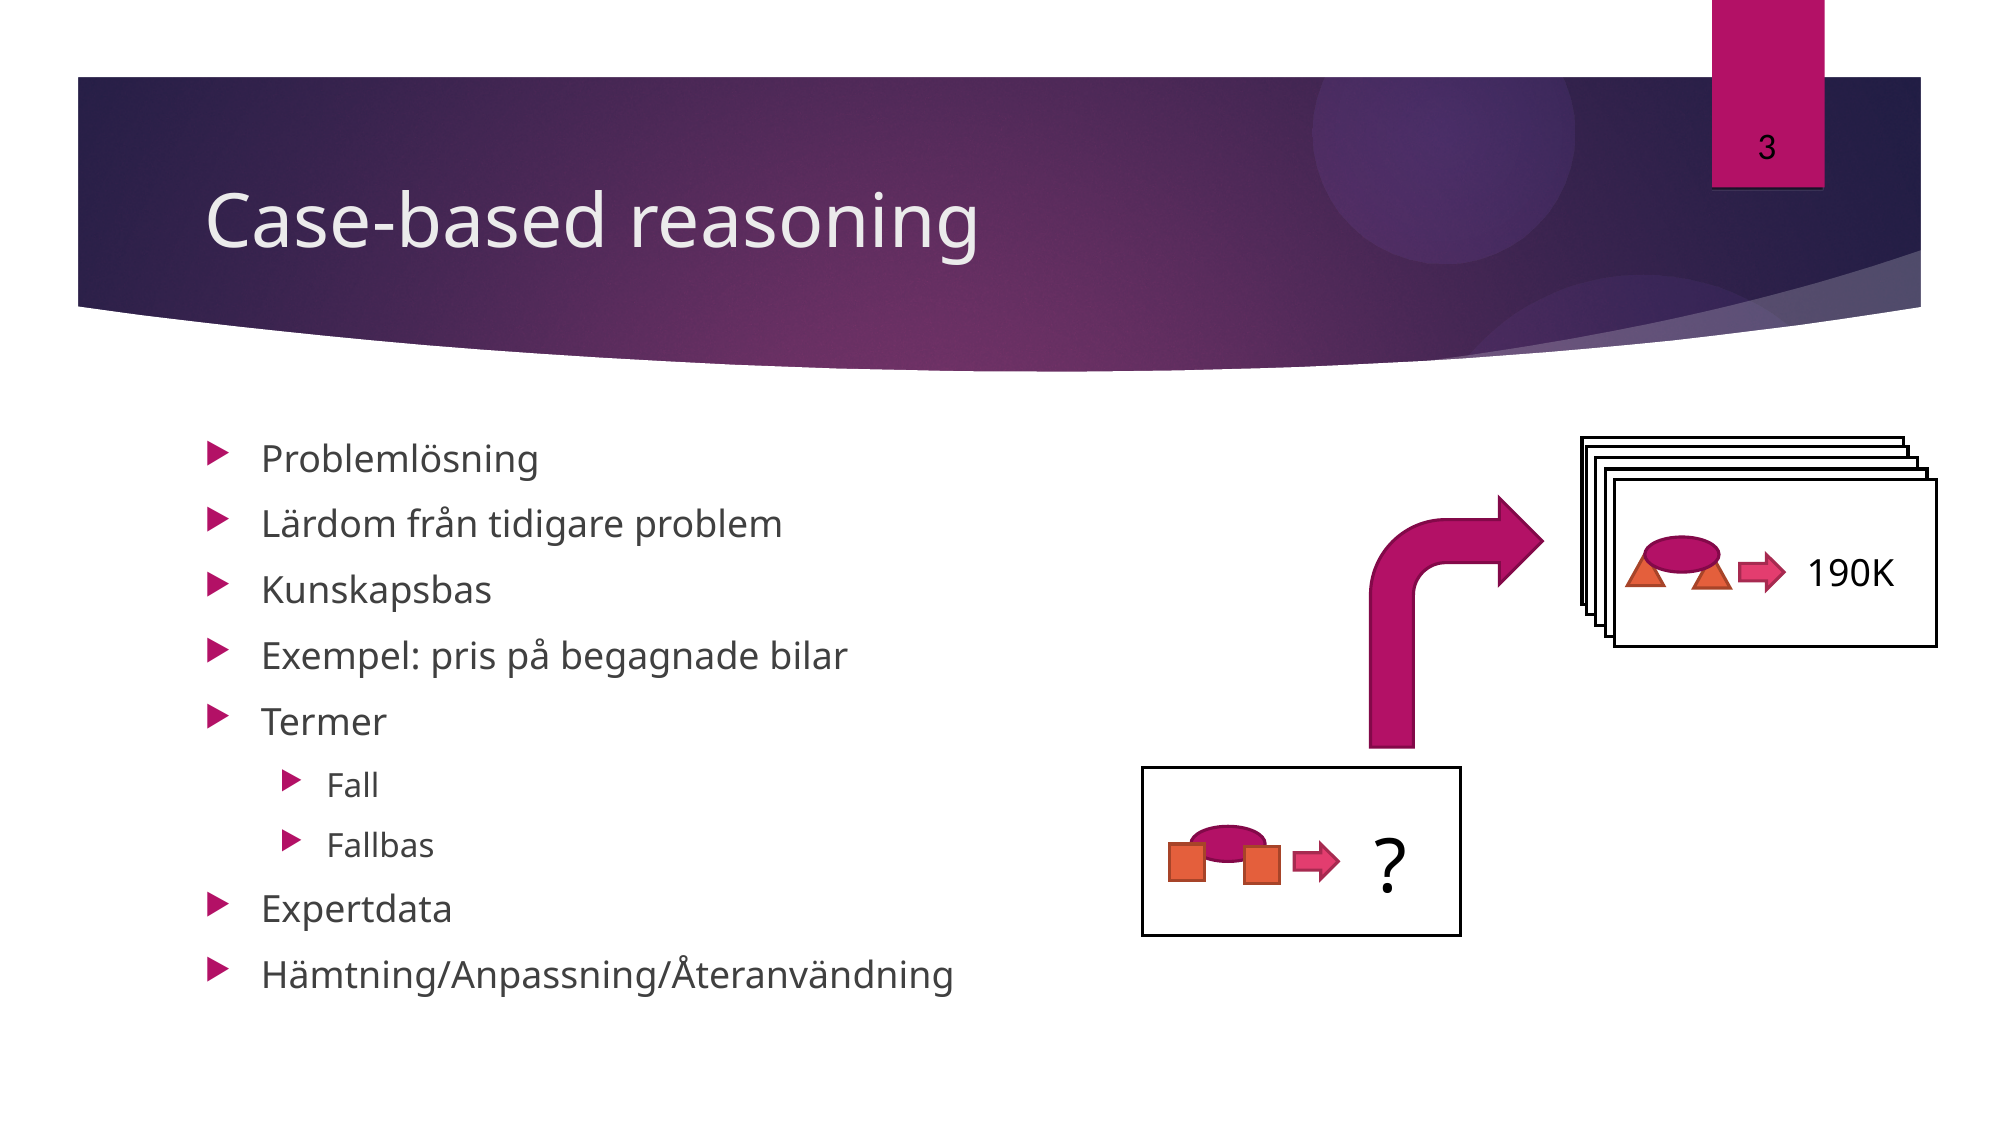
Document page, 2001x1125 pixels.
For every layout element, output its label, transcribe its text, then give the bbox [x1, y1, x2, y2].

text_box [1605, 468, 1927, 637]
text_box [1595, 457, 1918, 626]
list Problemlösning Lärdom från tidigare problem Kunskapsbas Exempel: pris på begagnade bilar Termer Fall Fallbas Expertdata Hämtning/Anpassning/Återanvändning [189, 427, 1638, 988]
text_box [1169, 844, 1205, 881]
text_box 3 [1698, 48, 1836, 175]
text_box [1739, 554, 1785, 590]
text_box ? [1359, 809, 1461, 915]
text_box [1370, 498, 1543, 748]
text_box [1644, 536, 1720, 573]
title Case-based reasoning [189, 159, 1627, 276]
text_box [1586, 446, 1908, 615]
text_box [1142, 767, 1461, 936]
text_box [1614, 479, 1937, 647]
text_box [1244, 846, 1280, 884]
text_box [1627, 555, 1664, 586]
text_box [1693, 562, 1731, 589]
text_box 190K [1791, 541, 1978, 602]
text_box [1581, 437, 1904, 605]
picture [79, 78, 1920, 371]
text_box [1294, 844, 1339, 879]
text_box [1190, 826, 1266, 862]
